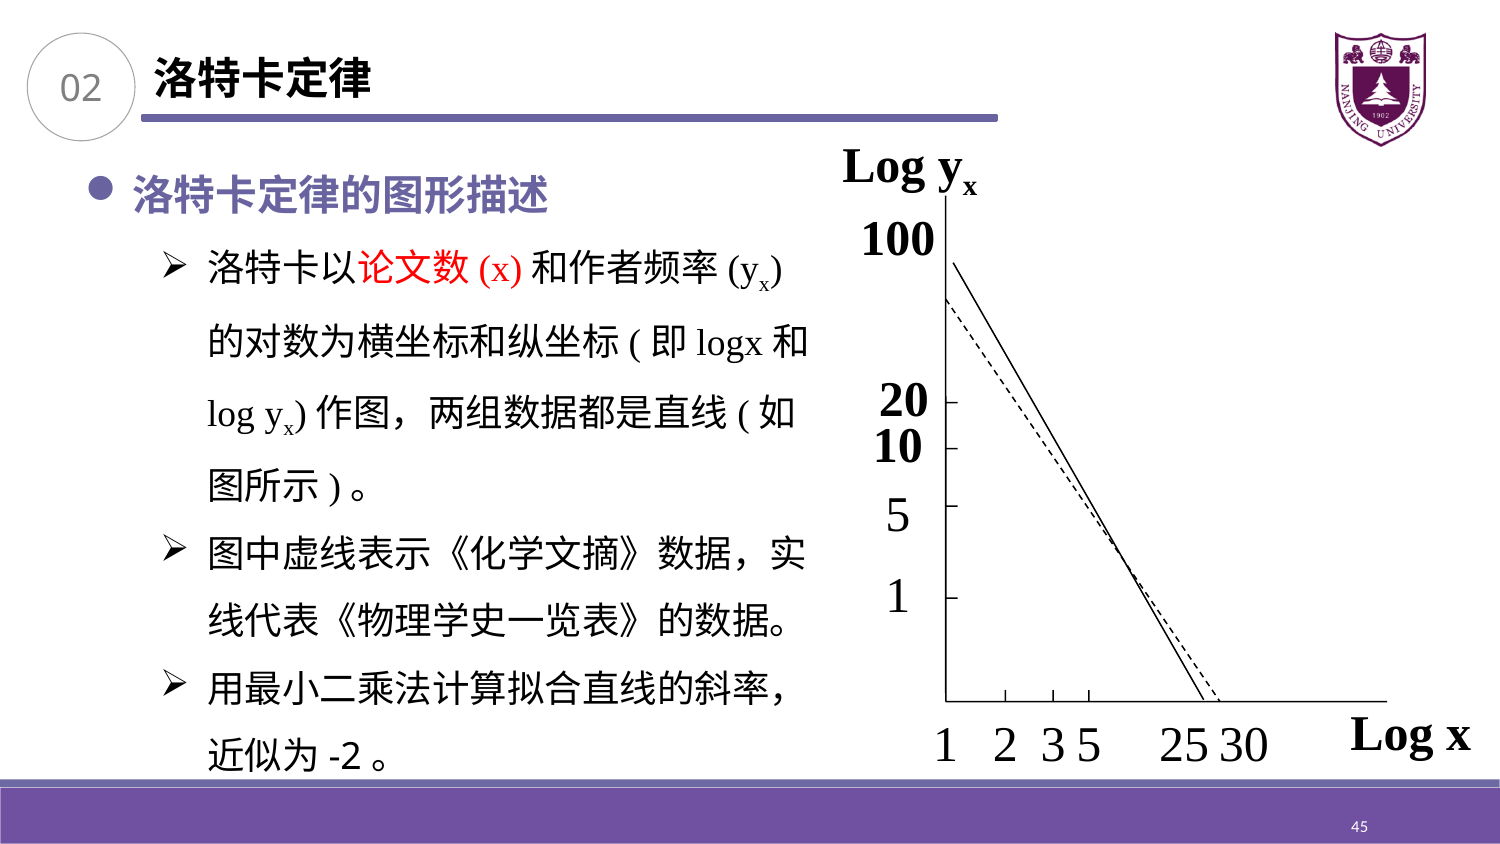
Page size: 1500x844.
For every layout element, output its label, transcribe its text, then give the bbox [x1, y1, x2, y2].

text_box [141, 114, 998, 122]
text_box 洛特卡定律的图形描述 洛特卡以论文数(x)和作者频率(yx)的对数为横坐标和纵坐标(即logx和log yx)作图，两组数据都是直线(如图所示)。 图中虚线表示《化学文摘》数据，实线代表《物理学史一览表》的数据。 用最小二乘法计算拟合直线的斜率，近似为-2。 [73, 138, 836, 783]
text_box 02 [25, 31, 137, 142]
text_box 洛特卡定律 [142, 45, 384, 109]
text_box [849, 137, 1460, 772]
picture [1334, 31, 1427, 137]
slide_number 45 [1218, 803, 1380, 844]
